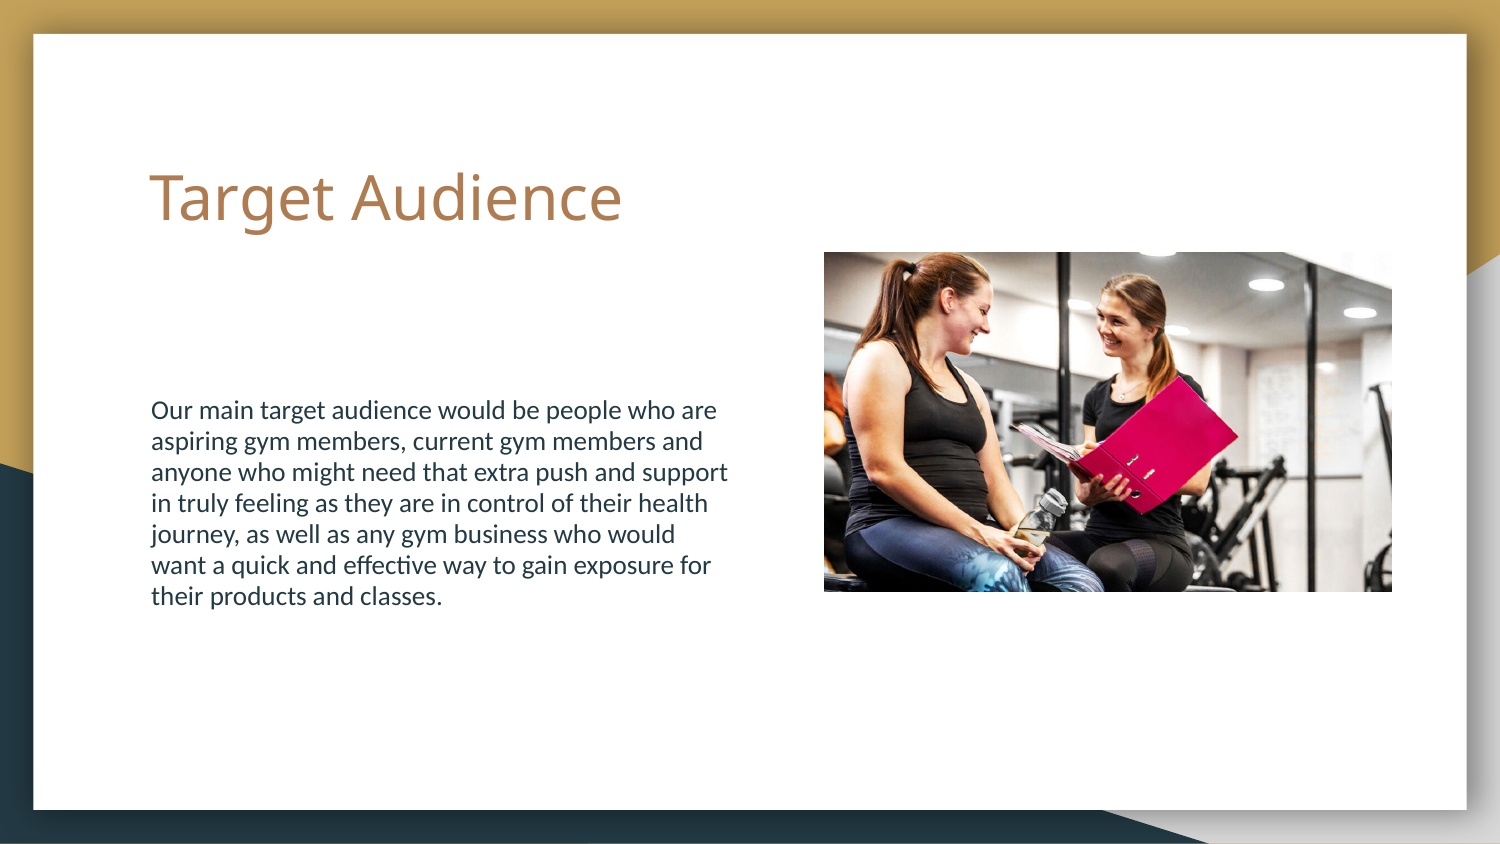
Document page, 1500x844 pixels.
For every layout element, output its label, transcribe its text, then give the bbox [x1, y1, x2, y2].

list Our main target audience would be people who are aspiring gym members, current gym members and anyone who might need that extra push and support in truly feeling as they are in control of their health journey, as well as any gym business who would want a quick and effective way to gain exposure for their products and classes. [136, 380, 745, 729]
picture [823, 252, 1393, 592]
title Target Audience [134, 138, 743, 366]
